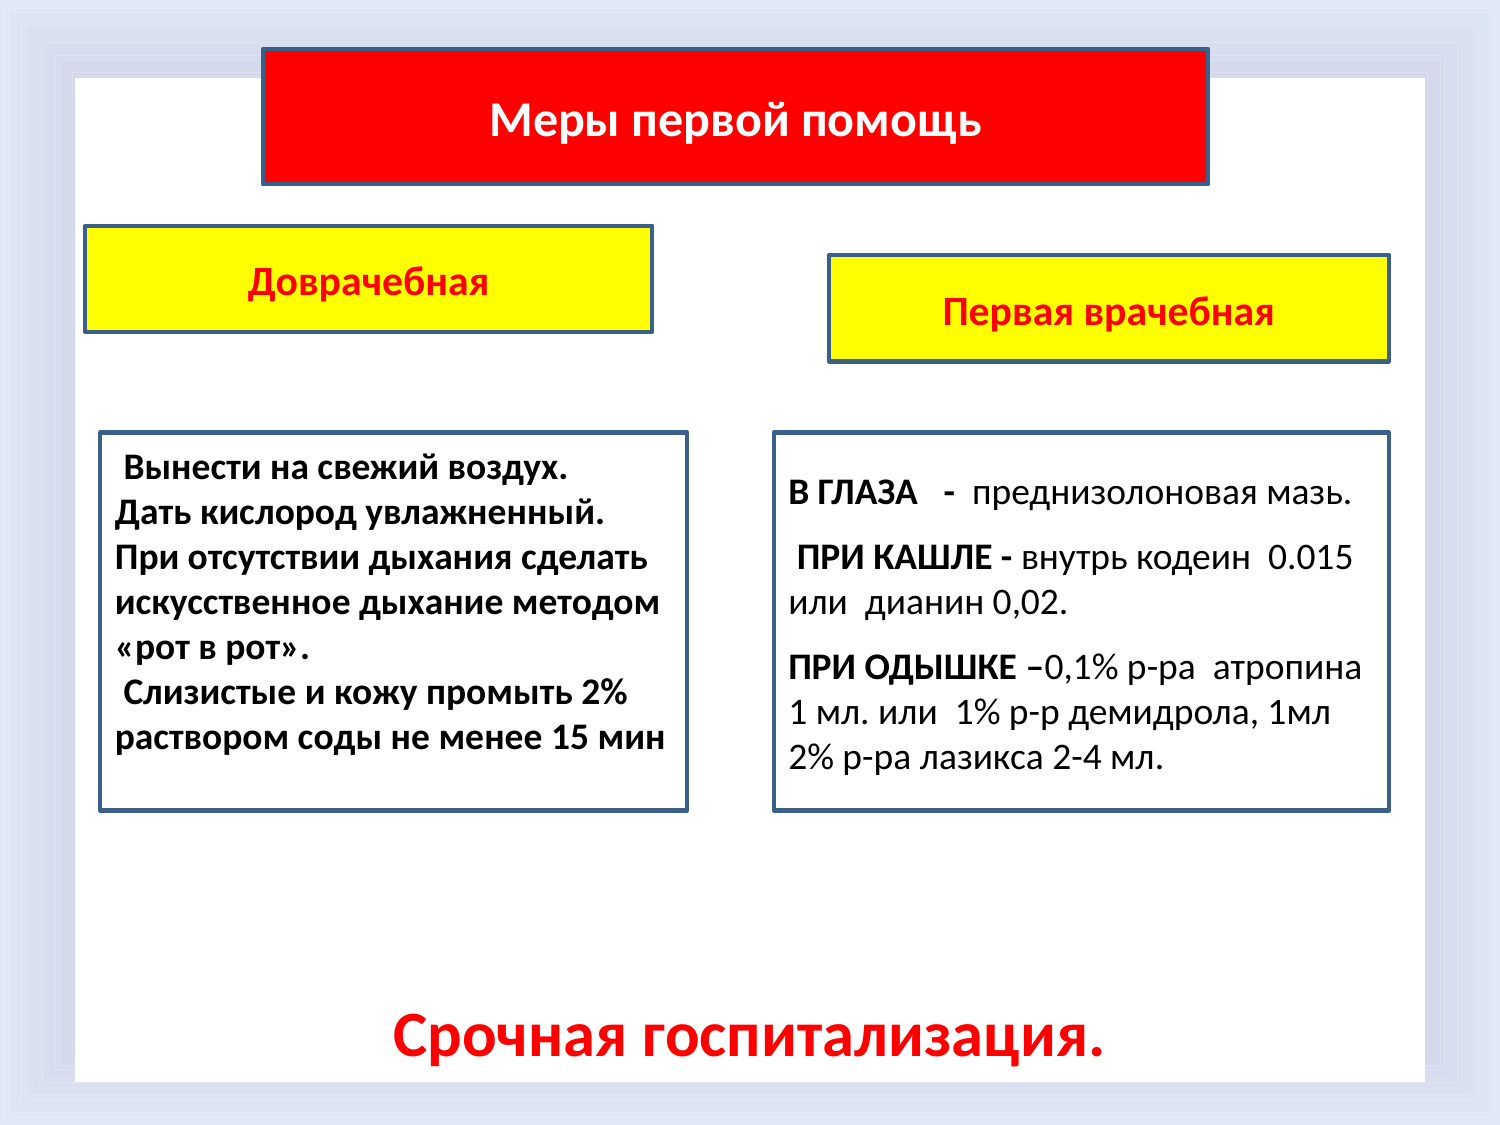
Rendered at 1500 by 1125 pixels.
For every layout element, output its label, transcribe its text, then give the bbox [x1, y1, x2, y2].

text_box Первая врачебная [827, 253, 1391, 364]
list Срочная госпитализация. [75, 78, 1425, 1083]
text_box Меры первой помощь [261, 47, 1210, 186]
text_box Доврачебная [83, 224, 654, 334]
text_box Вынести на свежий воздух. Дать кислород увлажненный. При отсутствии дыхания сделать искусственное дыхание методом «рот в рот». Слизистые и кожу промыть 2% раствором соды не менее 15 мин [98, 430, 689, 813]
text_box В ГЛАЗА - преднизолоновая мазь. ПРИ КАШЛЕ - внутрь кодеин 0.015 или дианин 0,02. ПРИ ОДЫШКЕ –0,1% р-ра атропина 1 мл. или 1% р-р демидрола, 1мл 2% р-ра лазикса 2-4 мл. [772, 430, 1391, 813]
